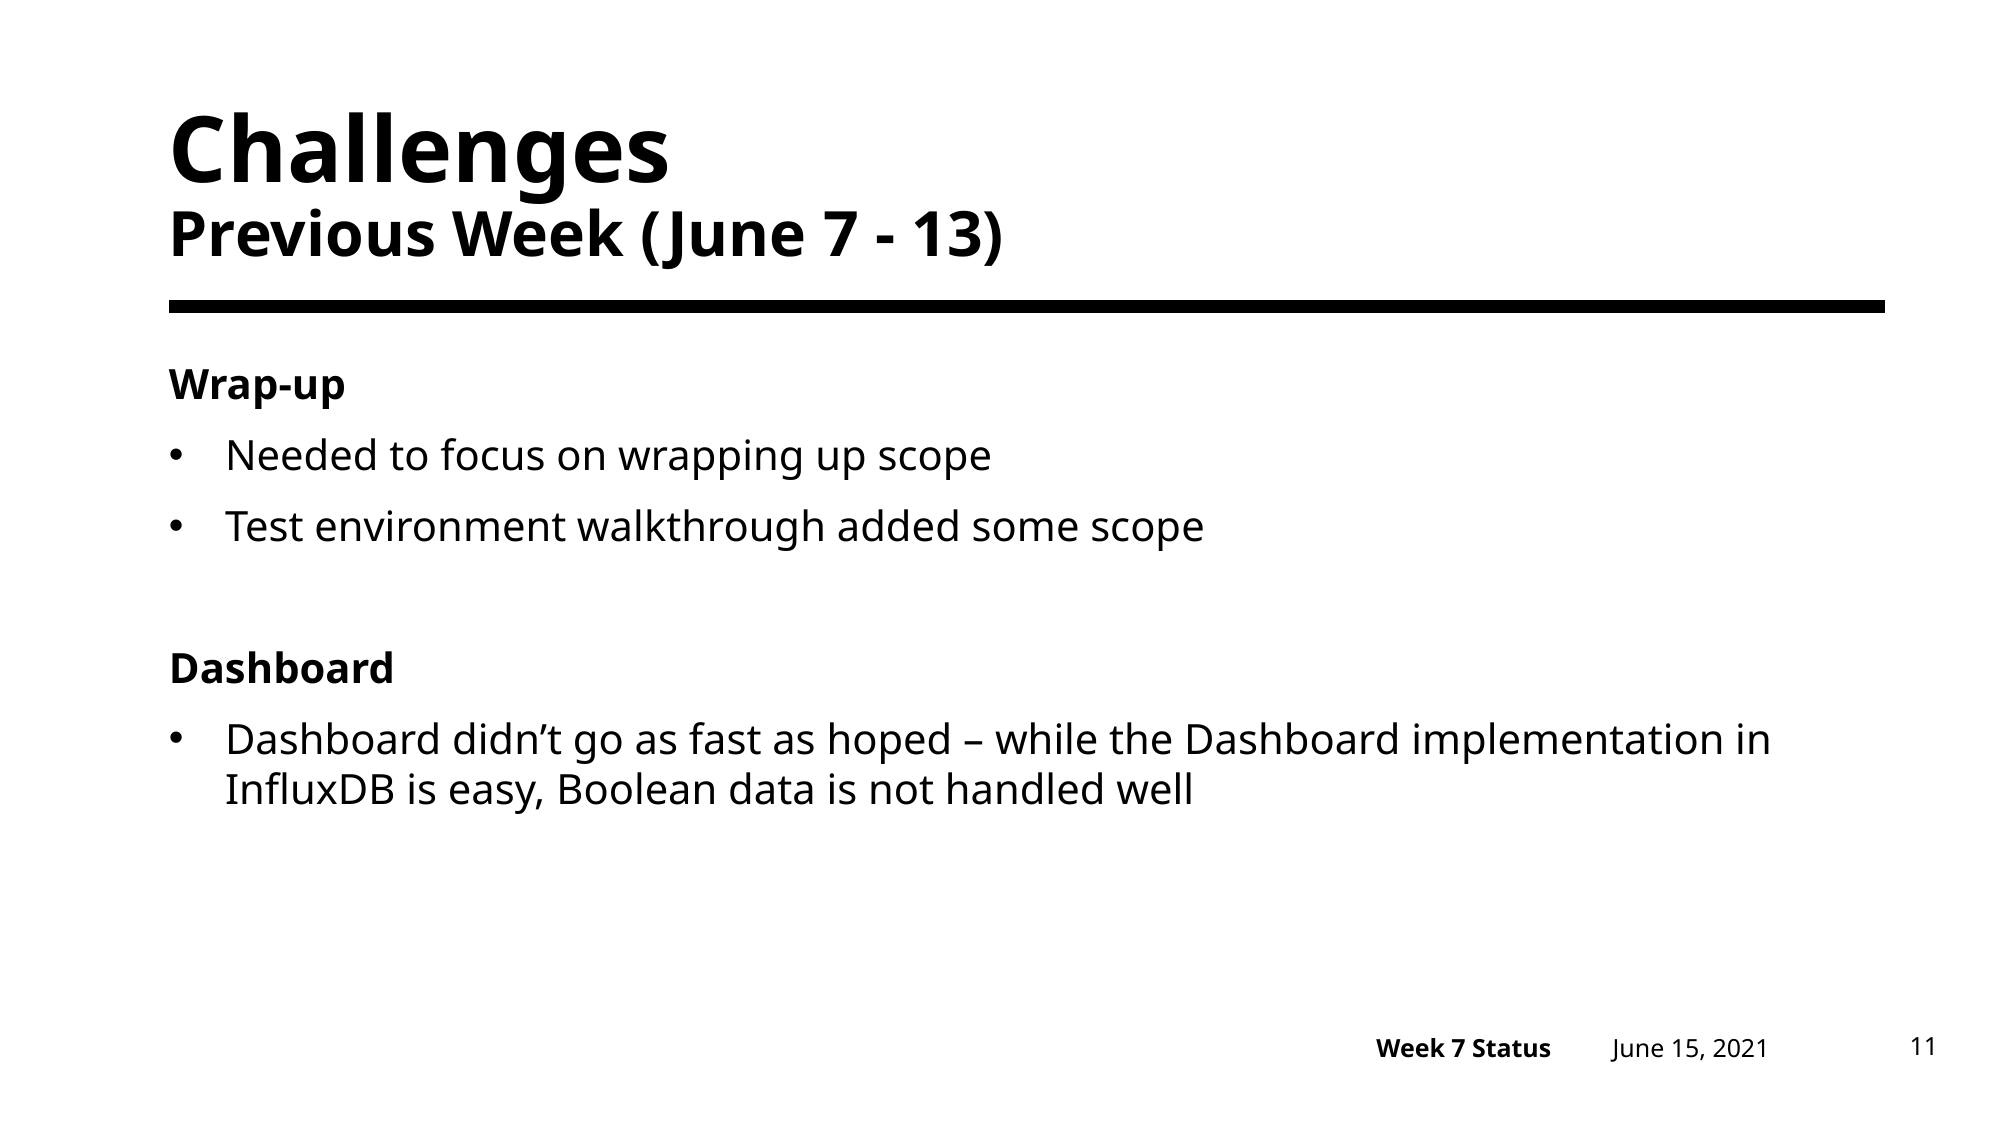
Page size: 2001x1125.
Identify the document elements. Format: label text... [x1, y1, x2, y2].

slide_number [1612, 1032, 1863, 1063]
title Challenges Previous Week (June 7 - 13) [168, 62, 1824, 270]
text_box Wrap-up Needed to focus on wrapping up scope Test environment walkthrough added some scope Dashboard Dashboard didn’t go as fast as hoped – while the Dashboard implementation in InfluxDB is easy, Boolean data is not handled well [168, 358, 1886, 1018]
footer Week 7 Status [1361, 1032, 1602, 1063]
slide_number 11 [1885, 1032, 1954, 1063]
